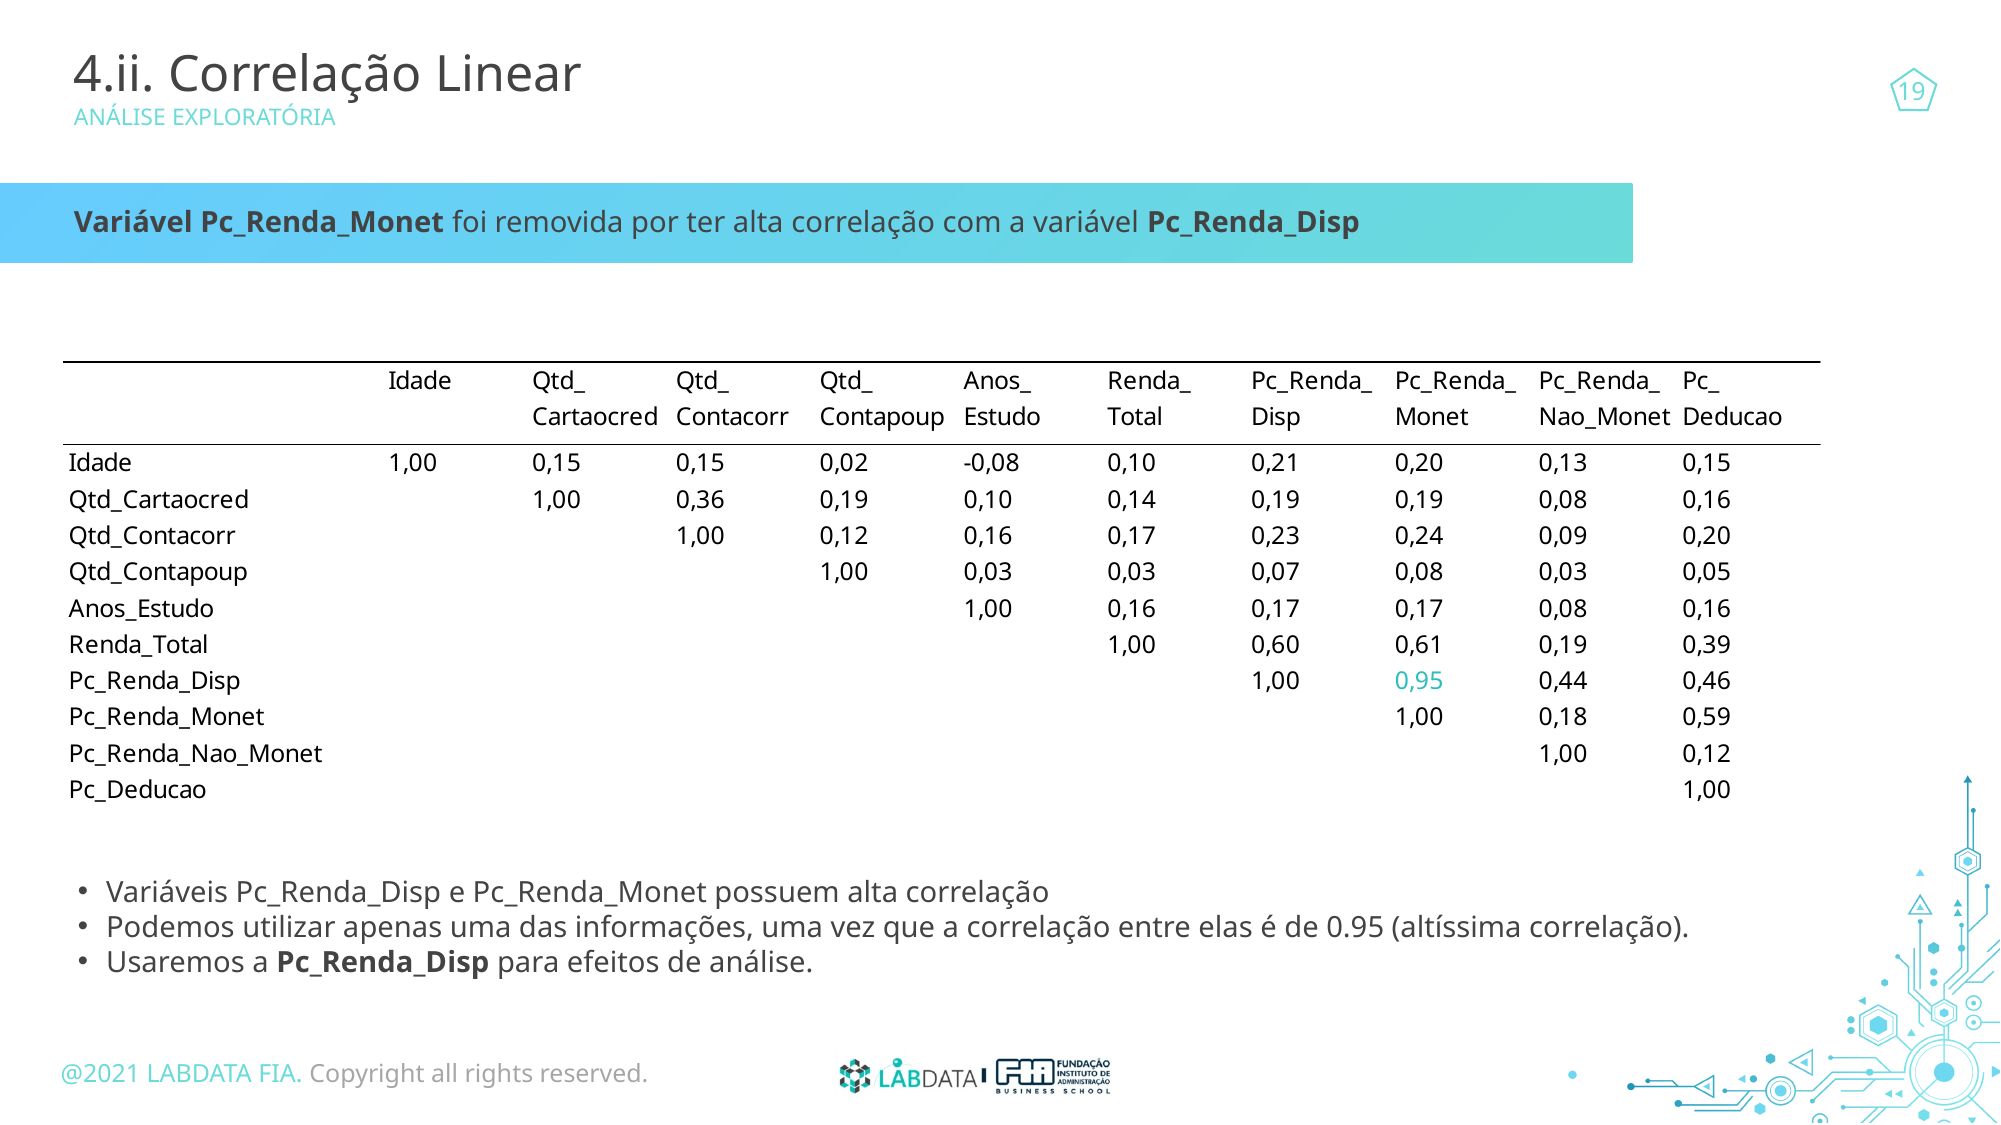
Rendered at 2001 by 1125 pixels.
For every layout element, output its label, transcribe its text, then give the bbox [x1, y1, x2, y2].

text_box [0, 182, 1633, 263]
text_box Variáveis Pc_Renda_Disp e Pc_Renda_Monet possuem alta correlação Podemos utilizar apenas uma das informações, uma vez que a correlação entre elas é de 0.95 (altíssima correlação). Usaremos a Pc_Renda_Disp para efeitos de análise. [63, 865, 1567, 986]
text_box 4.ii. Correlação Linear ANÁLISE EXPLORATÓRIA [58, 27, 1146, 145]
picture [835, 1046, 1116, 1101]
text_box Variável Pc_Renda_Monet foi removida por ter alta correlação com a variável Pc_Renda_Disp [58, 195, 1544, 246]
text_box 19 [1877, 62, 1941, 123]
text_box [62, 361, 1822, 809]
text_box [1890, 67, 1938, 112]
picture [1567, 775, 2000, 1123]
slide_number @2021 LABDATA FIA. Copyright all rights reserved. [45, 1042, 721, 1103]
